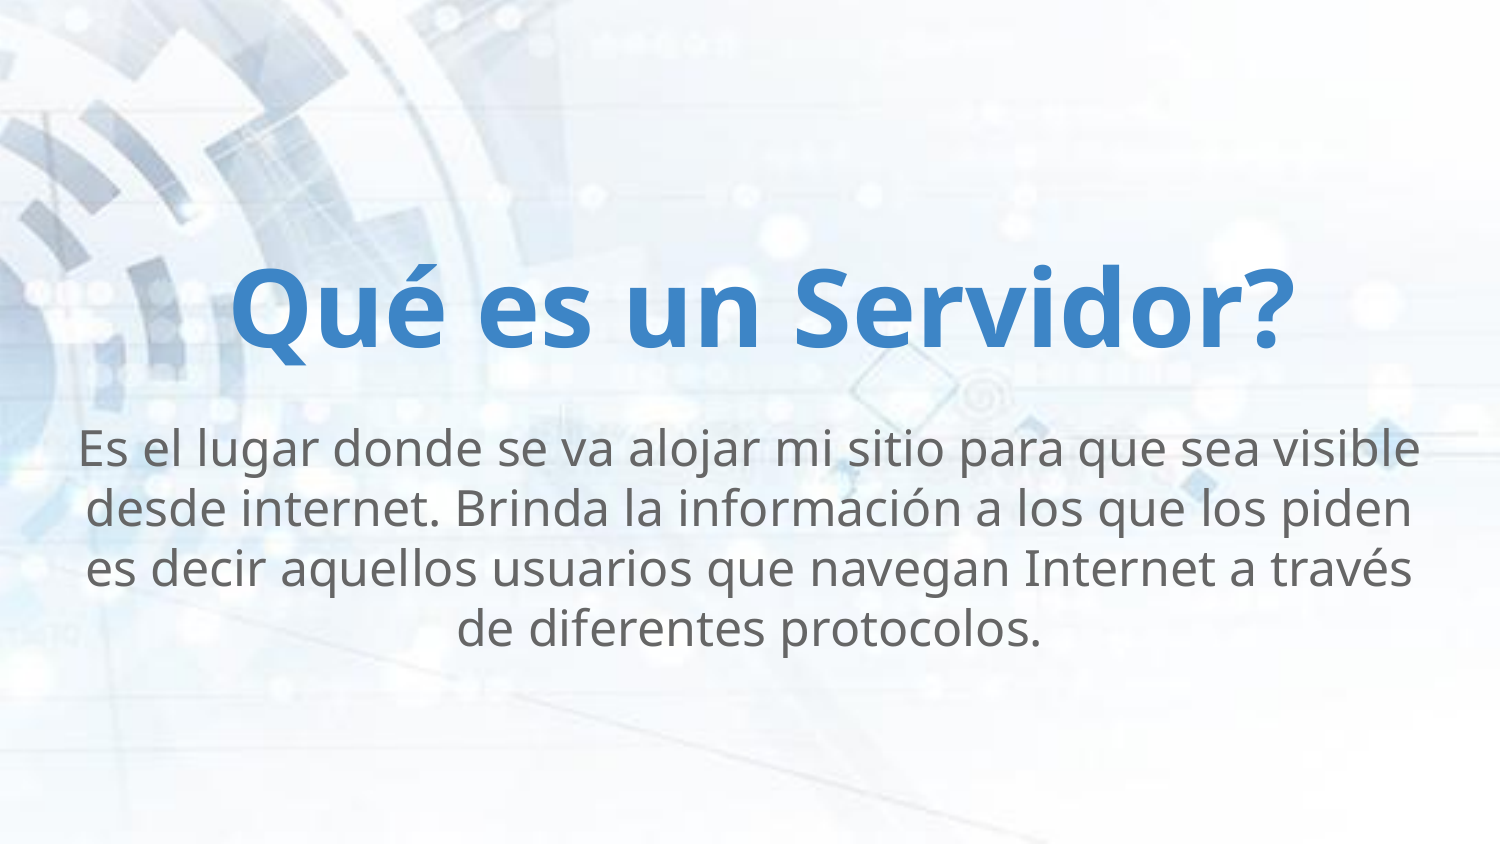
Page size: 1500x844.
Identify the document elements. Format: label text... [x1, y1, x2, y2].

picture [0, 0, 1500, 844]
title Qué es un Servidor? [51, 203, 1450, 384]
subtitle Es el lugar donde se va alojar mi sitio para que sea visible desde internet. Brinda la información a los que los piden es decir aquellos usuarios que navegan Internet a través de diferentes protocolos. [51, 401, 1449, 781]
